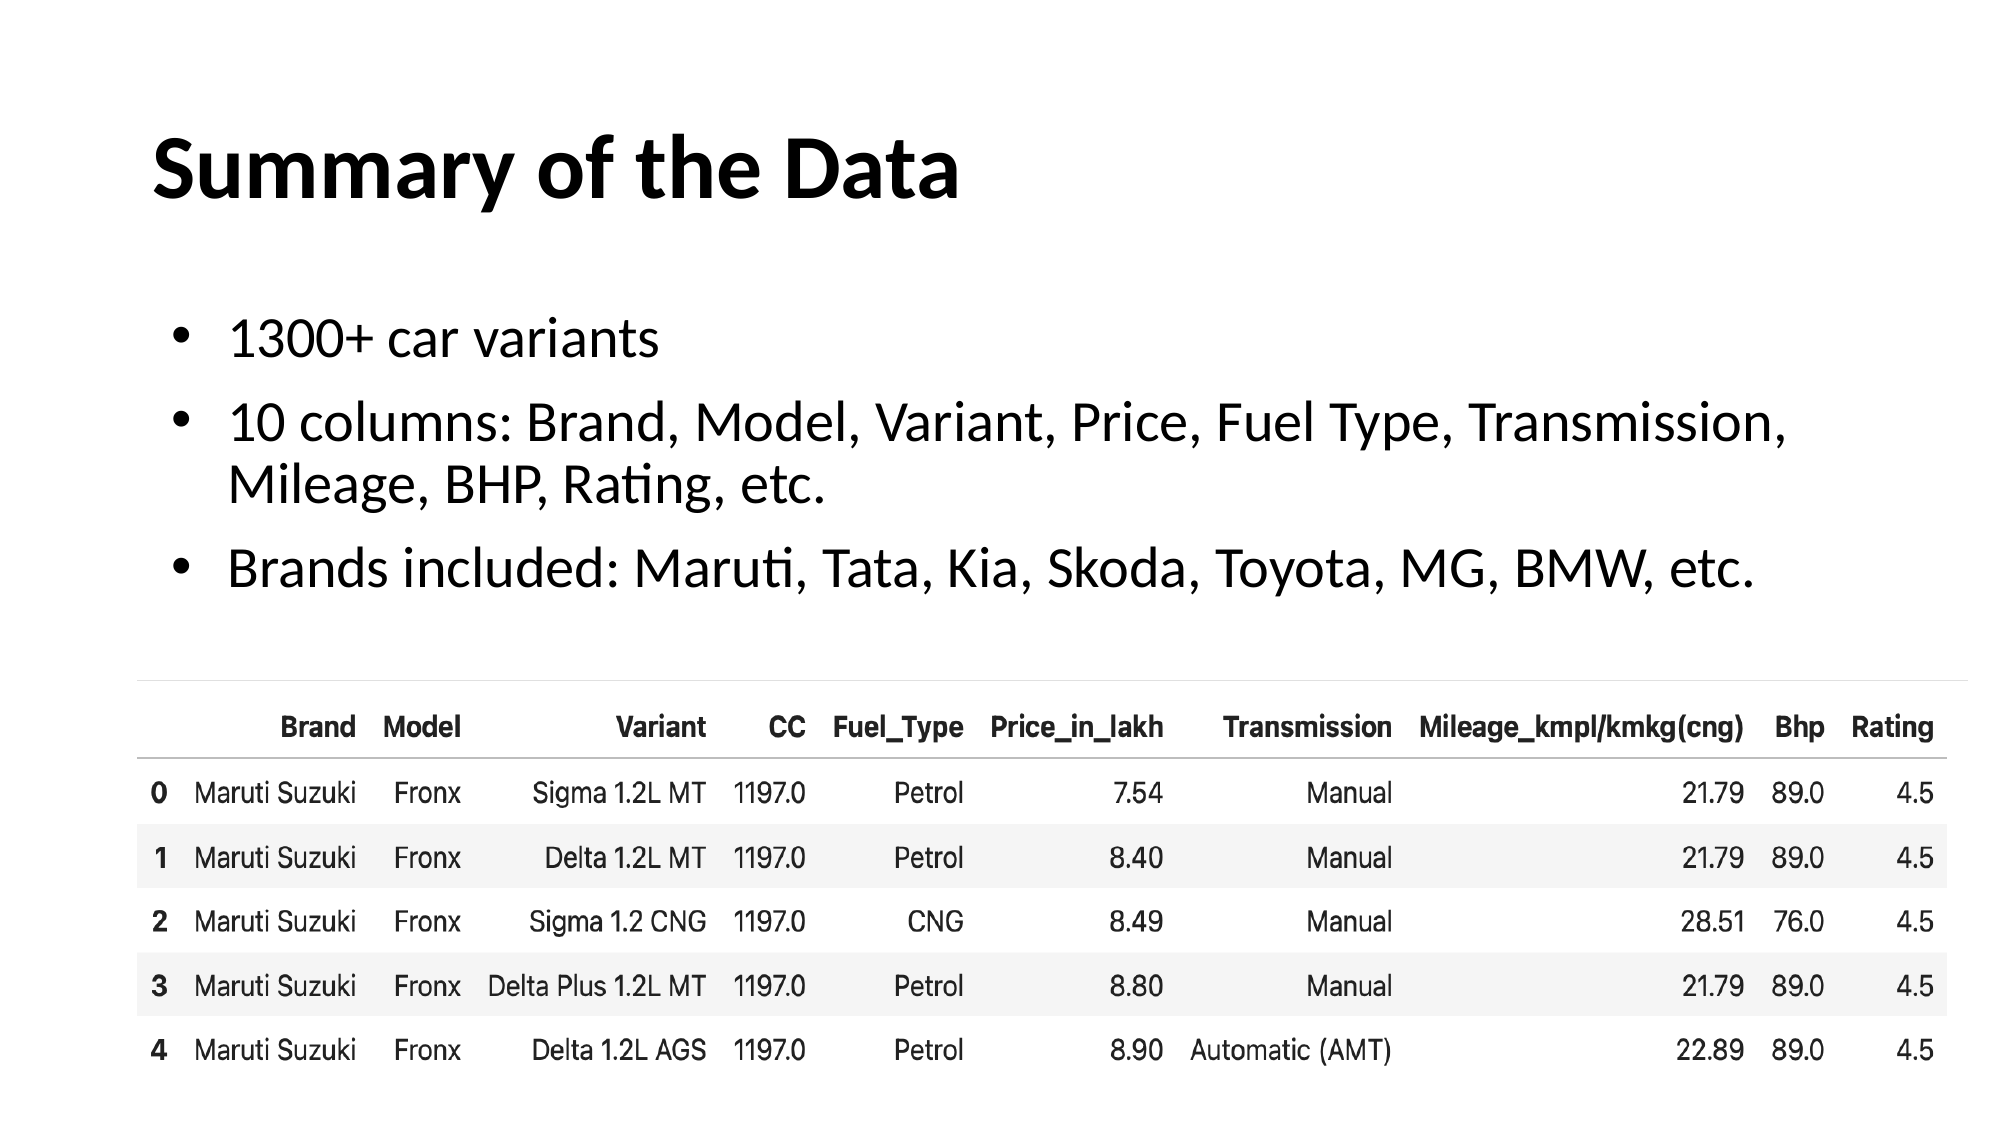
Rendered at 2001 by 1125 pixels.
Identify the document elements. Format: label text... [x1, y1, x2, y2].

picture [137, 680, 1975, 1125]
list 1300+ car variants 10 columns: Brand, Model, Variant, Price, Fuel Type, Transmission, Mileage, BHP, Rating, etc. Brands included: Maruti, Tata, Kia, Skoda, Toyota, MG, BMW, etc. [137, 299, 1863, 680]
title Summary of the Data [137, 59, 1863, 278]
